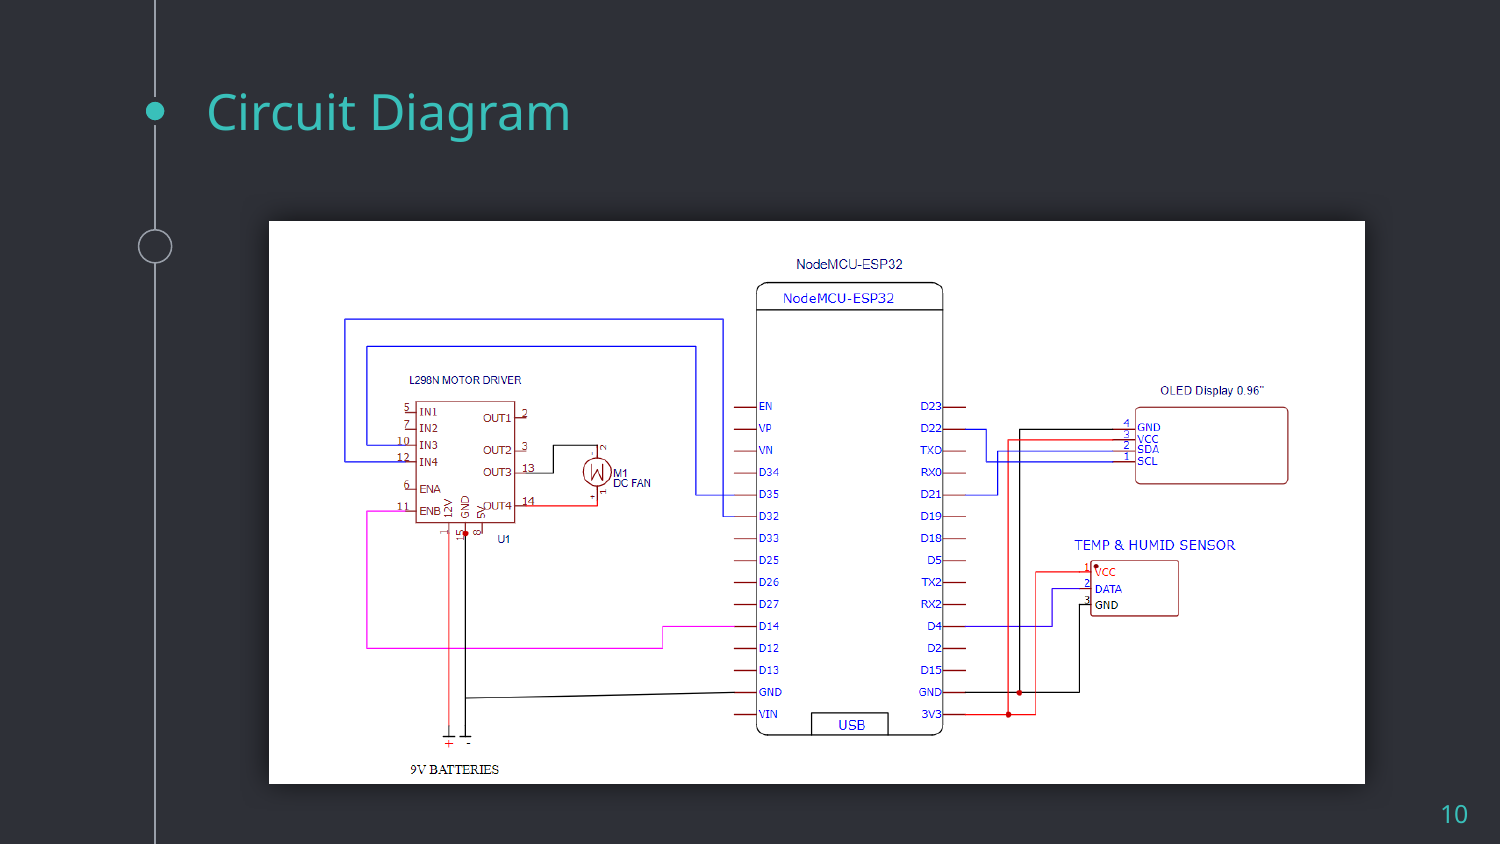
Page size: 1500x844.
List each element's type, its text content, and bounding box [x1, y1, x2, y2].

slide_number 10 [1393, 783, 1484, 836]
picture [269, 221, 1365, 784]
title Circuit Diagram [191, 99, 1317, 156]
